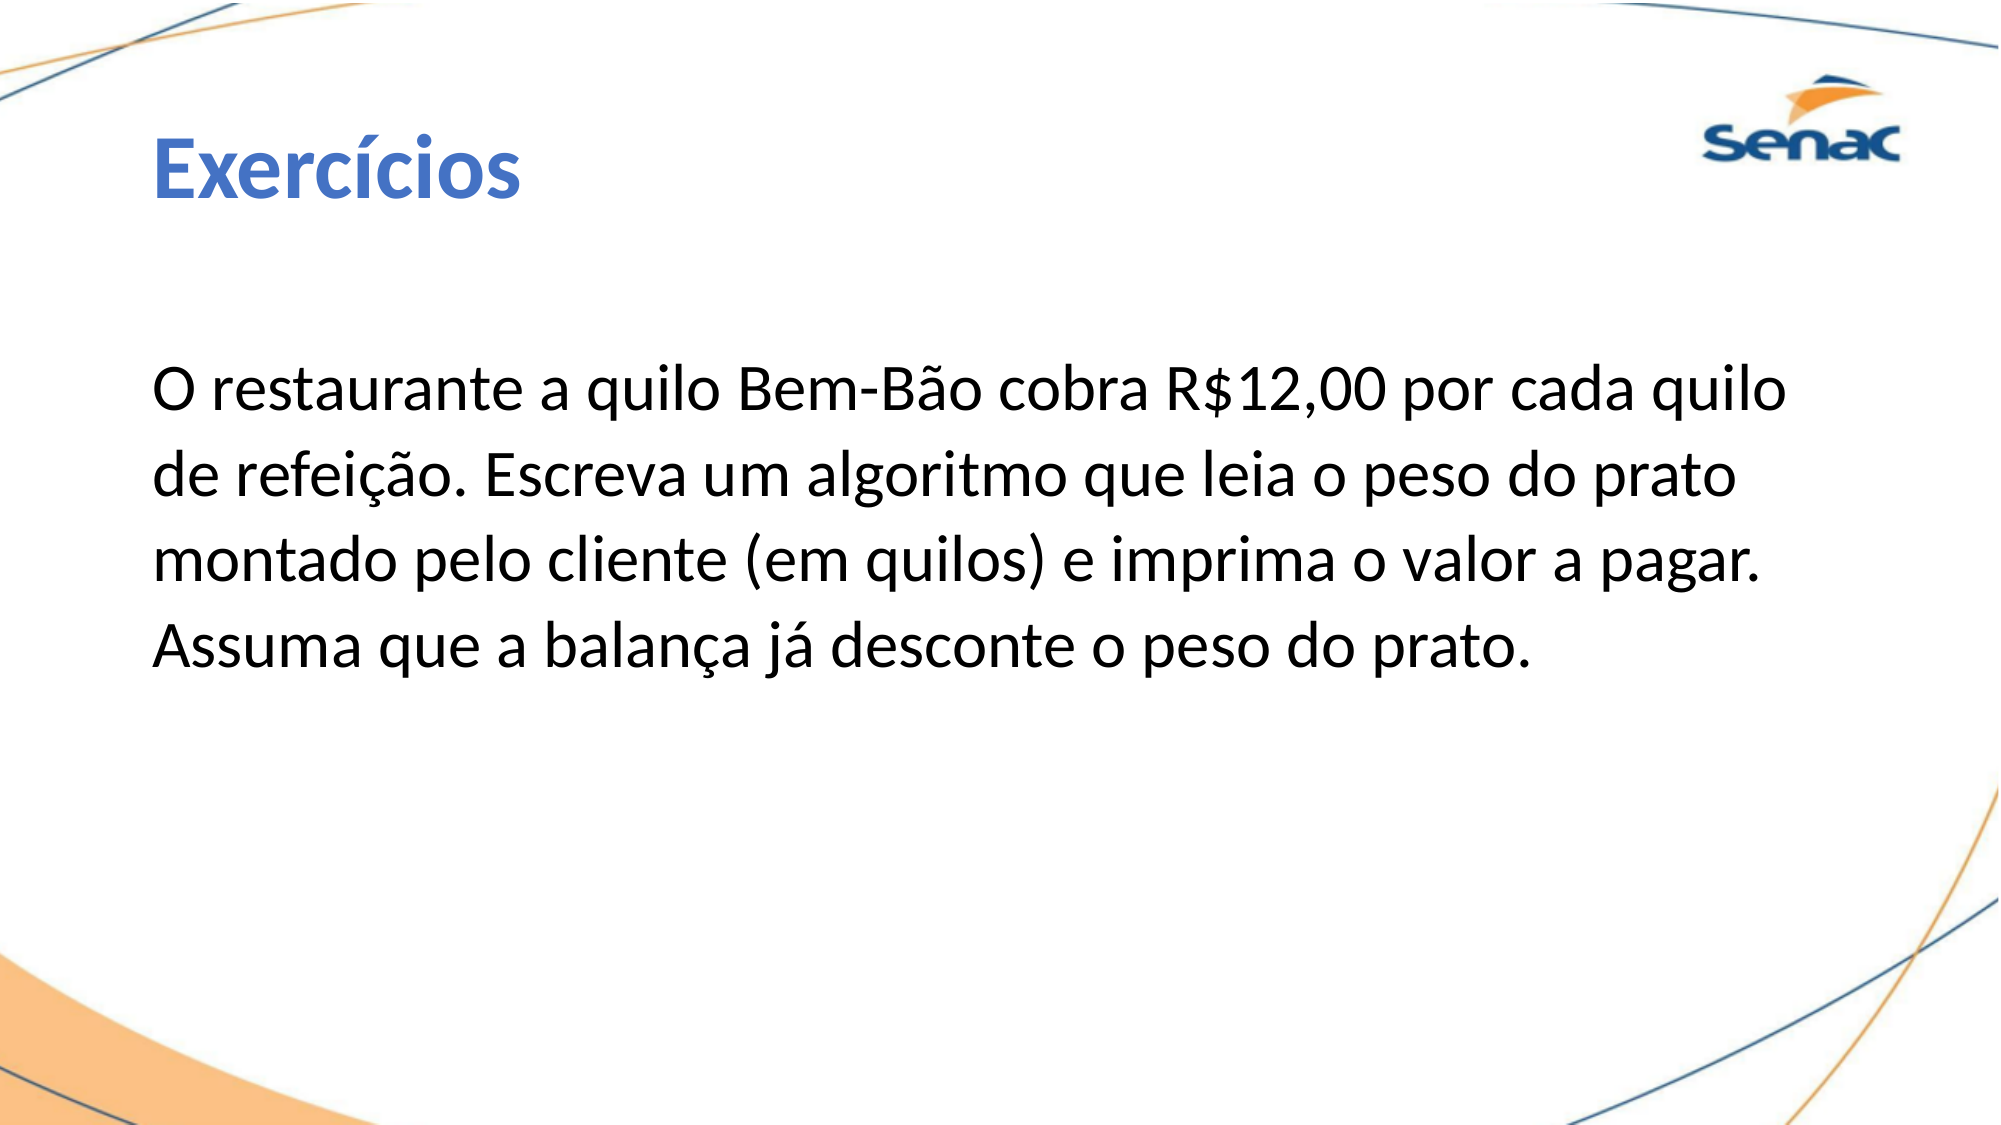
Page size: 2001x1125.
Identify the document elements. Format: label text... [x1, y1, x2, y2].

list O restaurante a quilo Bem-Bão cobra R$12,00 por cada quilo de refeição. Escreva um algoritmo que leia o peso do prato montado pelo cliente (em quilos) e imprima o valor a pagar. Assuma que a balança já desconte o peso do prato. [137, 277, 1881, 879]
picture [0, 3, 1999, 1125]
title Exercícios [137, 59, 1863, 278]
